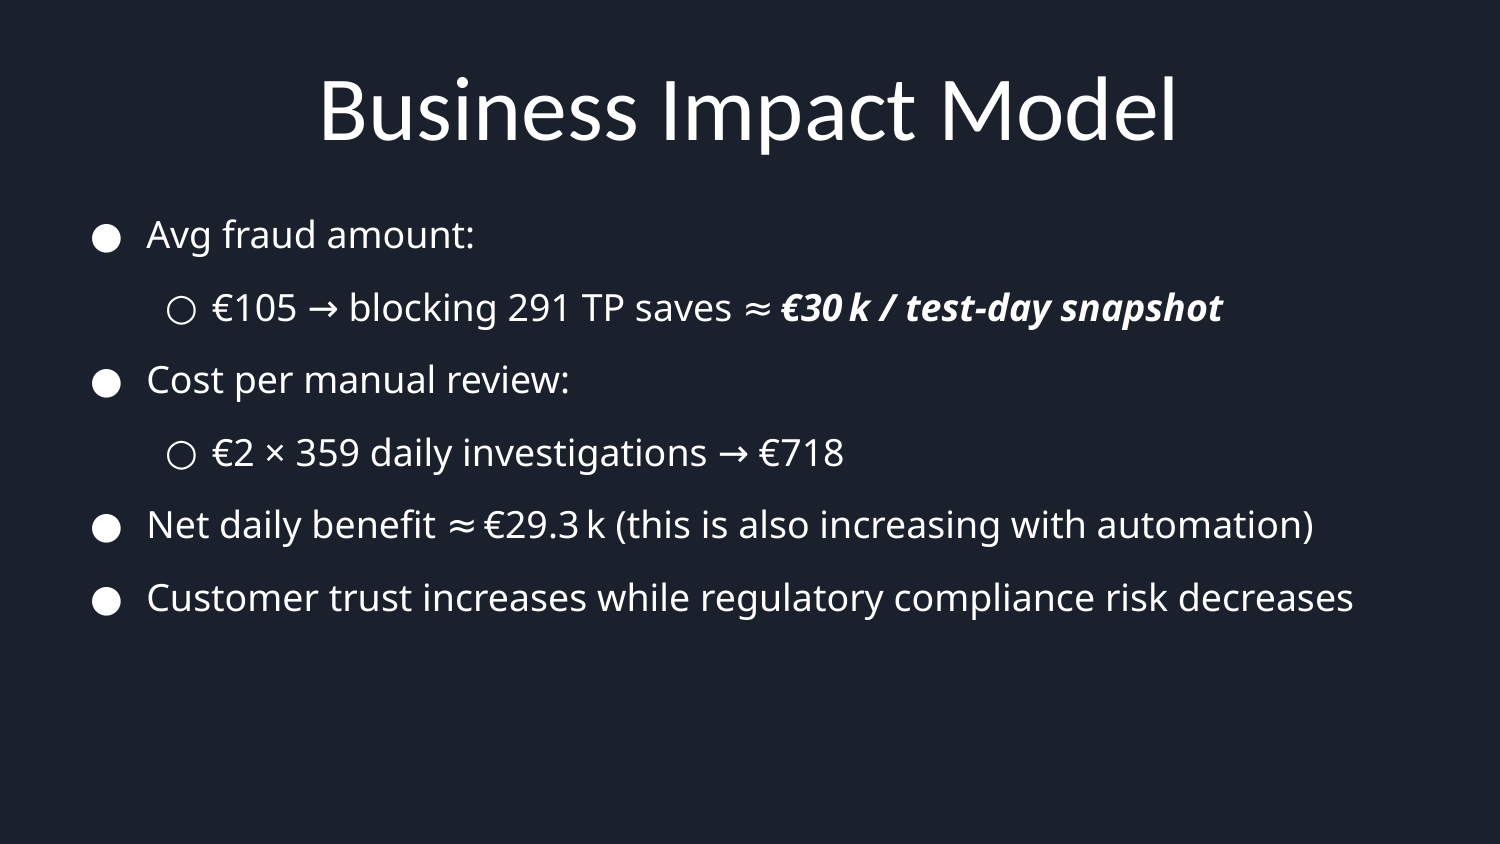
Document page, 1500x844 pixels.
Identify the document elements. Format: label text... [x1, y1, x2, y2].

list Avg fraud amount: €105 → blocking 291 TP saves ≈ €30 k / test‑day snapshot Cost per manual review: €2 × 359 daily investigations → €718 Net daily benefit ≈ €29.3 k (this is also increasing with automation) Customer trust increases while regulatory compliance risk decreases [75, 196, 1425, 754]
title Business Impact Model [75, 33, 1425, 175]
